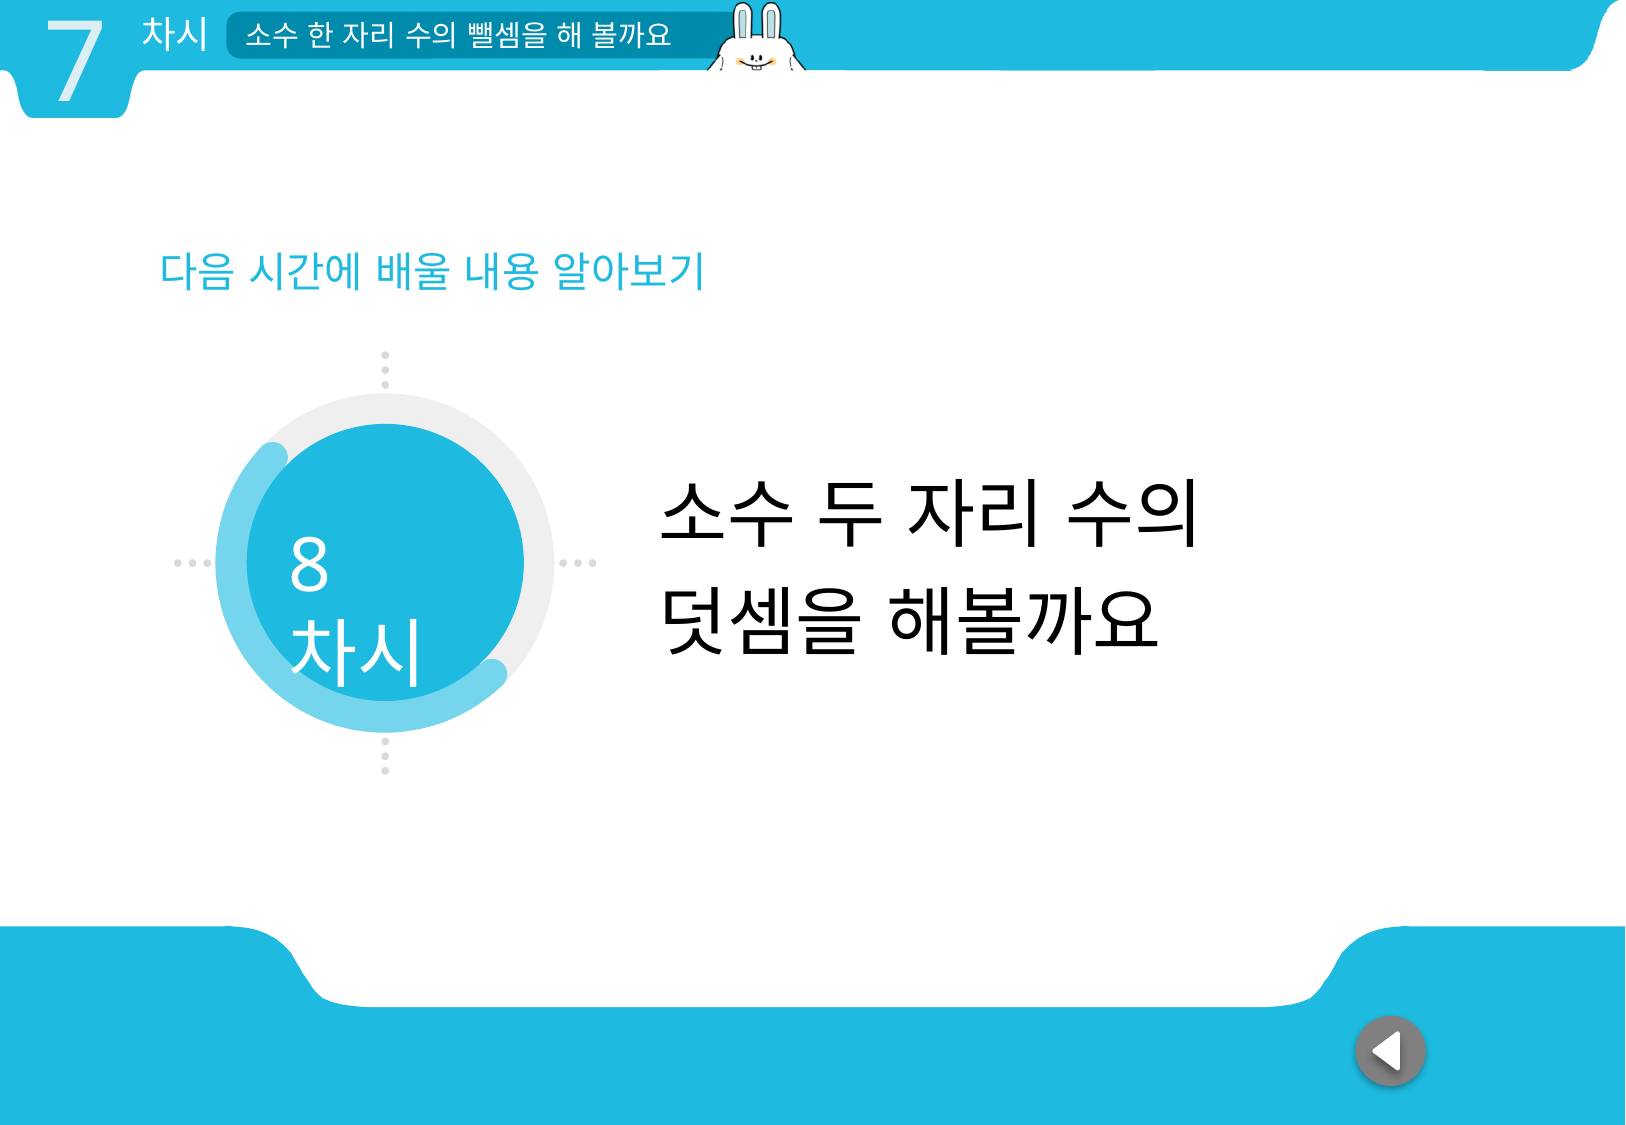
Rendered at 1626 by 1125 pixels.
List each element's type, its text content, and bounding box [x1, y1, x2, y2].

text_box 다음 시간에 배울 내용 알아보기 [144, 238, 777, 304]
picture [705, 2, 807, 70]
text_box 소수 두 자리 수의 덧셈을 해볼까요 [643, 427, 1580, 686]
picture [1484, 0, 1625, 71]
picture [3, 70, 145, 118]
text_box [1355, 1015, 1427, 1087]
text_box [0, 925, 1625, 1125]
text_box [999, 0, 1482, 72]
picture [174, 350, 597, 775]
